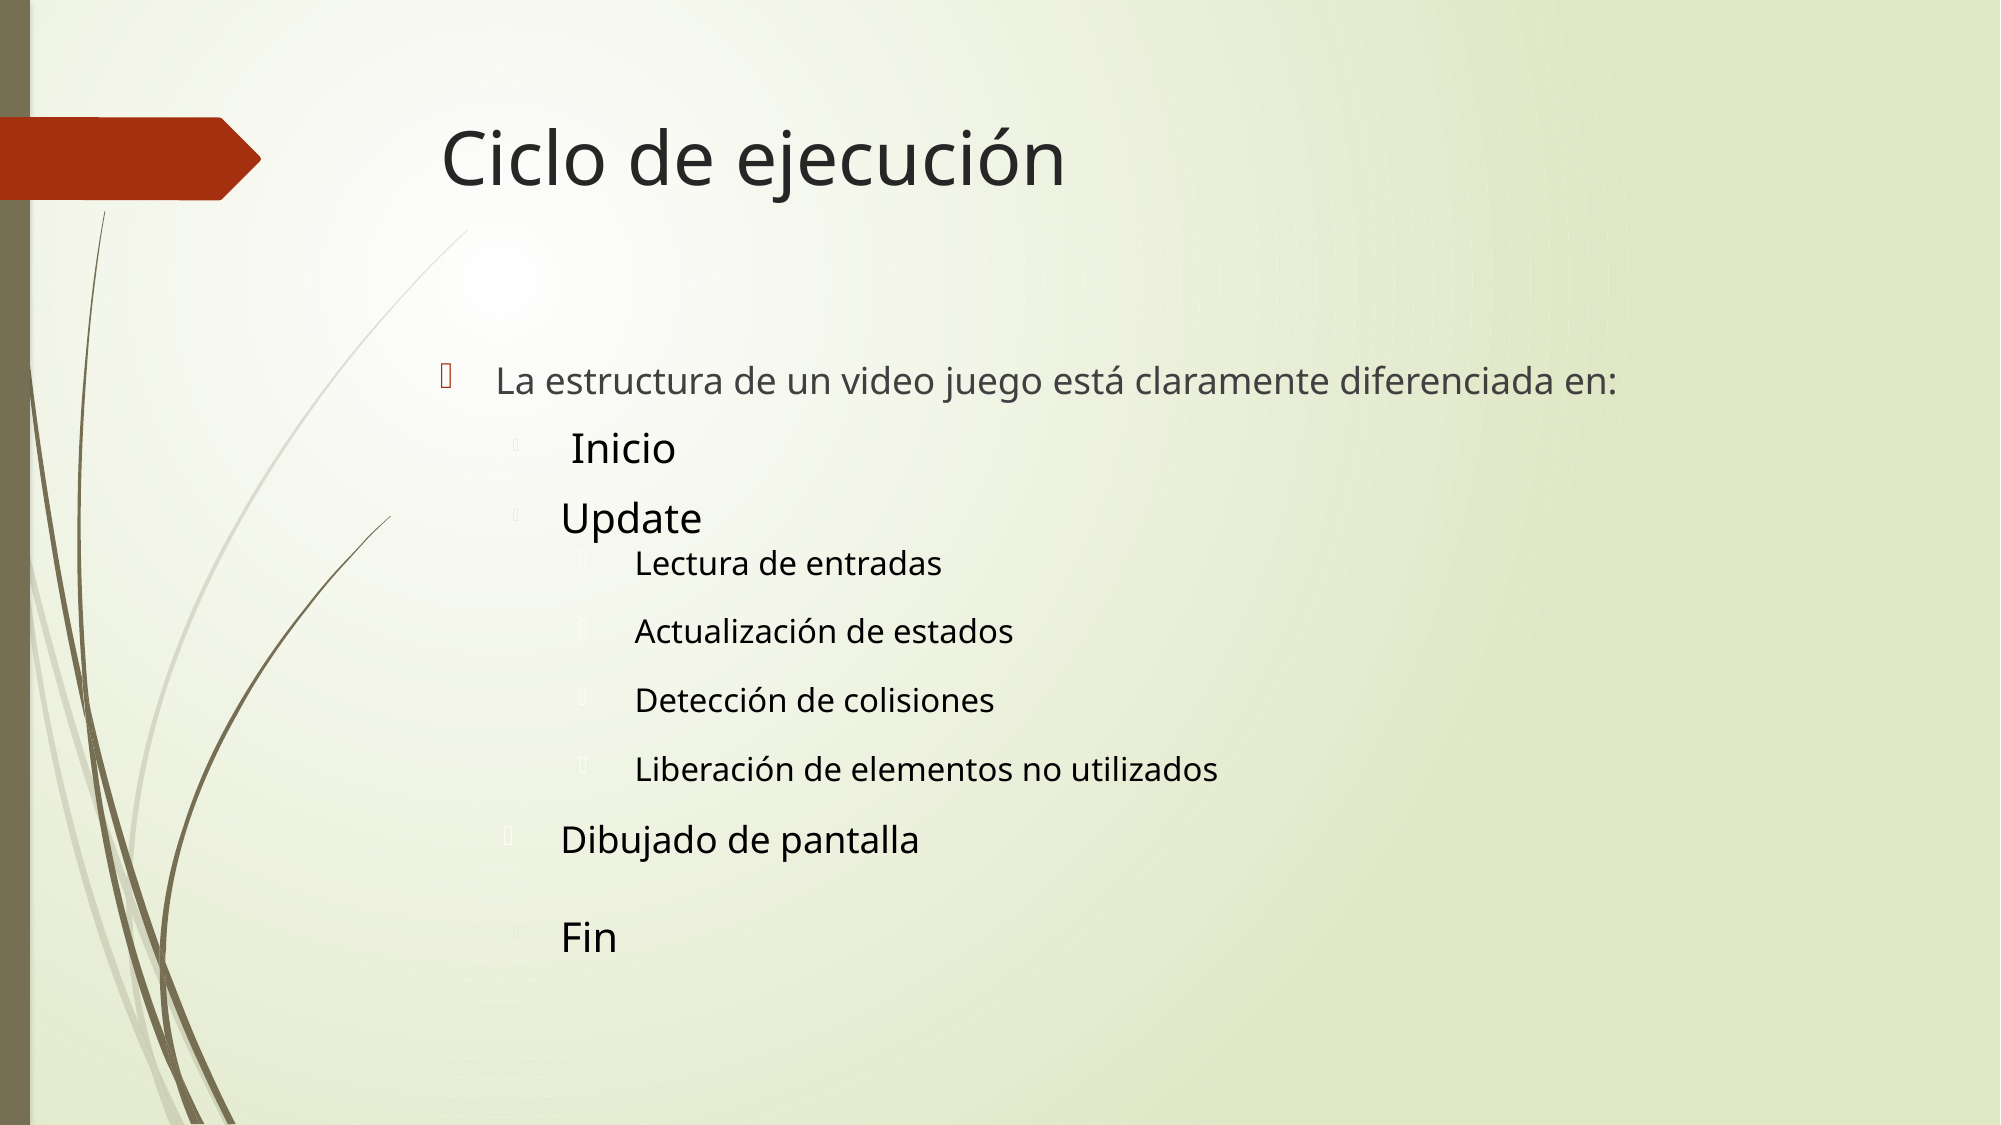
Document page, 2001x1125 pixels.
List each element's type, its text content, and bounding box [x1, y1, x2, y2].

title Ciclo de ejecución [425, 102, 1888, 313]
list La estructura de un video juego está claramente diferenciada en: Inicio Update Lectura de entradas Actualización de estados Detección de colisiones Liberación de elementos no utilizados Dibujado de pantalla Fin [424, 350, 1888, 970]
